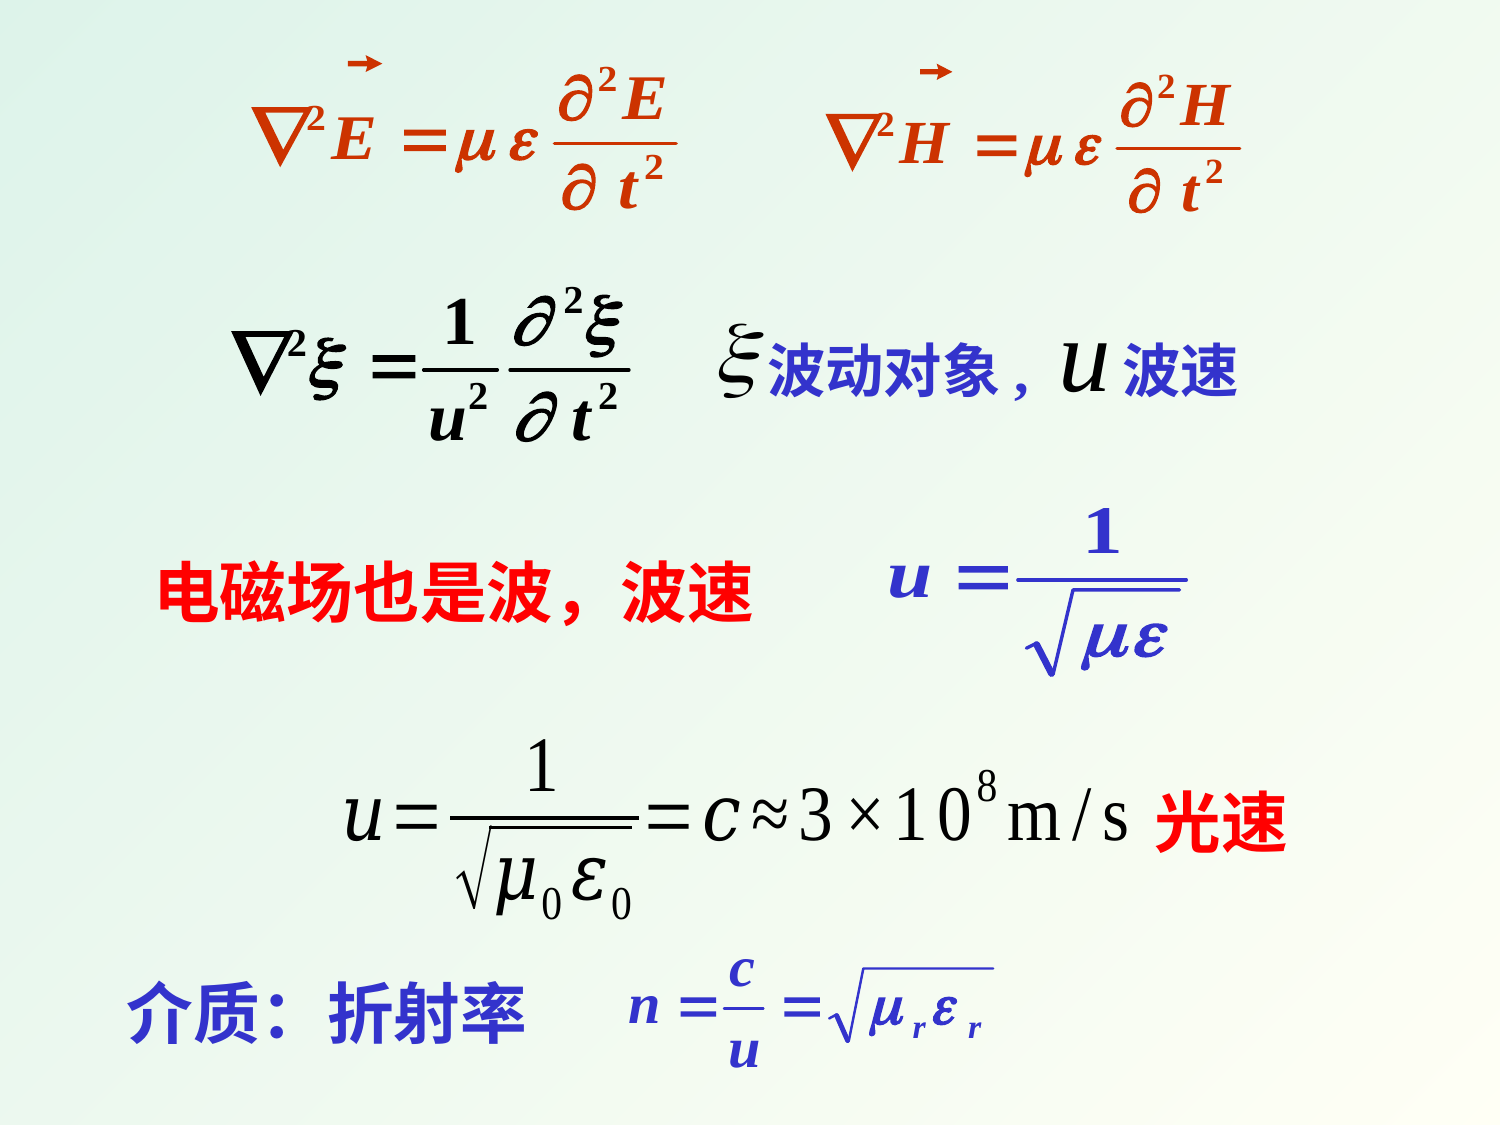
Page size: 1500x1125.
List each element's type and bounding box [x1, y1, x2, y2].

text_box [341, 722, 1318, 929]
text_box [111, 928, 1001, 1078]
text_box [243, 47, 1251, 226]
text_box [138, 484, 1201, 685]
text_box [223, 266, 1294, 468]
